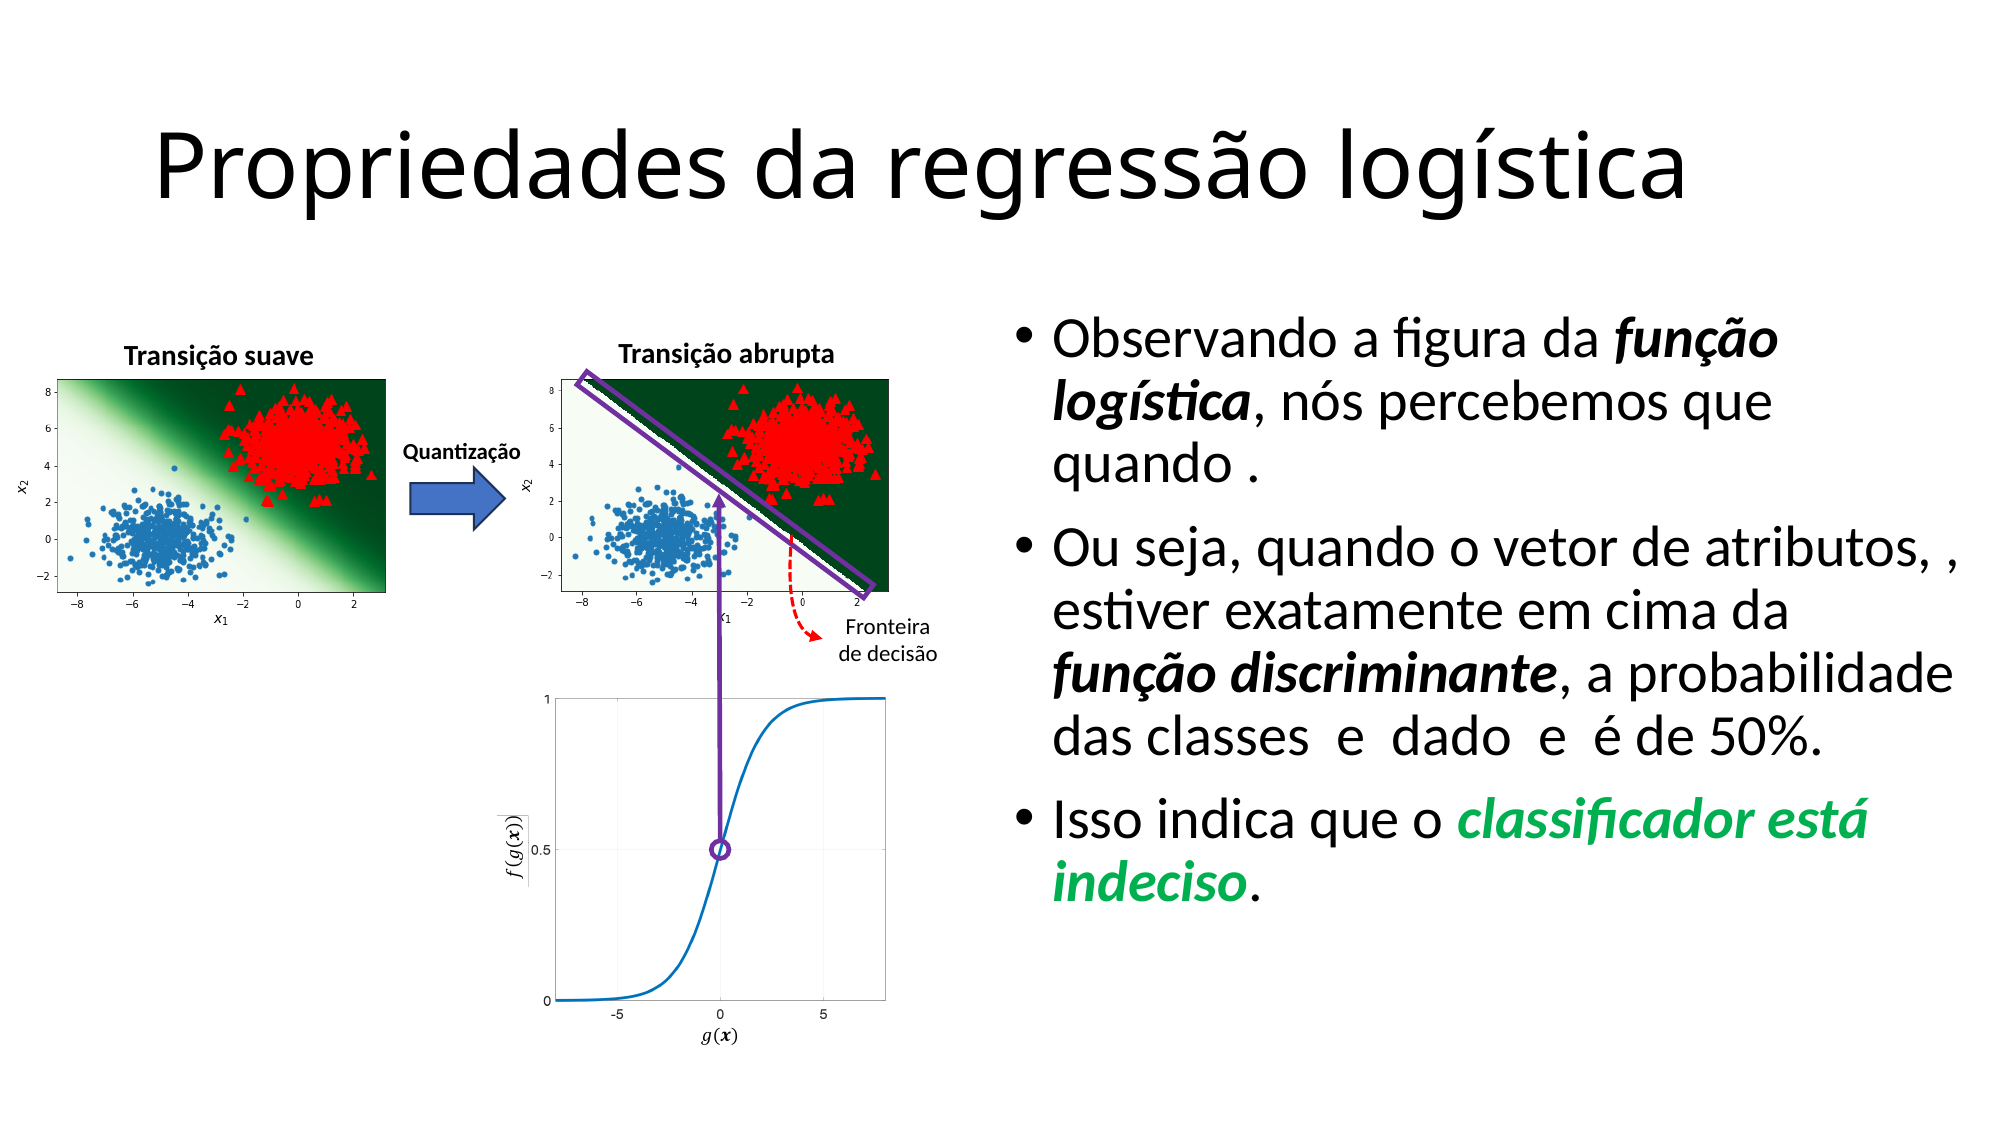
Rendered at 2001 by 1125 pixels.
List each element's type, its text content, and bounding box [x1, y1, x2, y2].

text_box Transição suave [56, 329, 383, 377]
text_box Transição abrupta [563, 326, 890, 377]
text_box Quantização [386, 429, 520, 472]
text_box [754, 571, 860, 603]
picture [496, 695, 888, 1050]
text_box [409, 465, 507, 533]
title Propriedades da regressão logística [137, 59, 1863, 278]
picture [520, 377, 891, 626]
picture [16, 377, 386, 626]
text_box Fronteira de decisão [822, 603, 954, 674]
